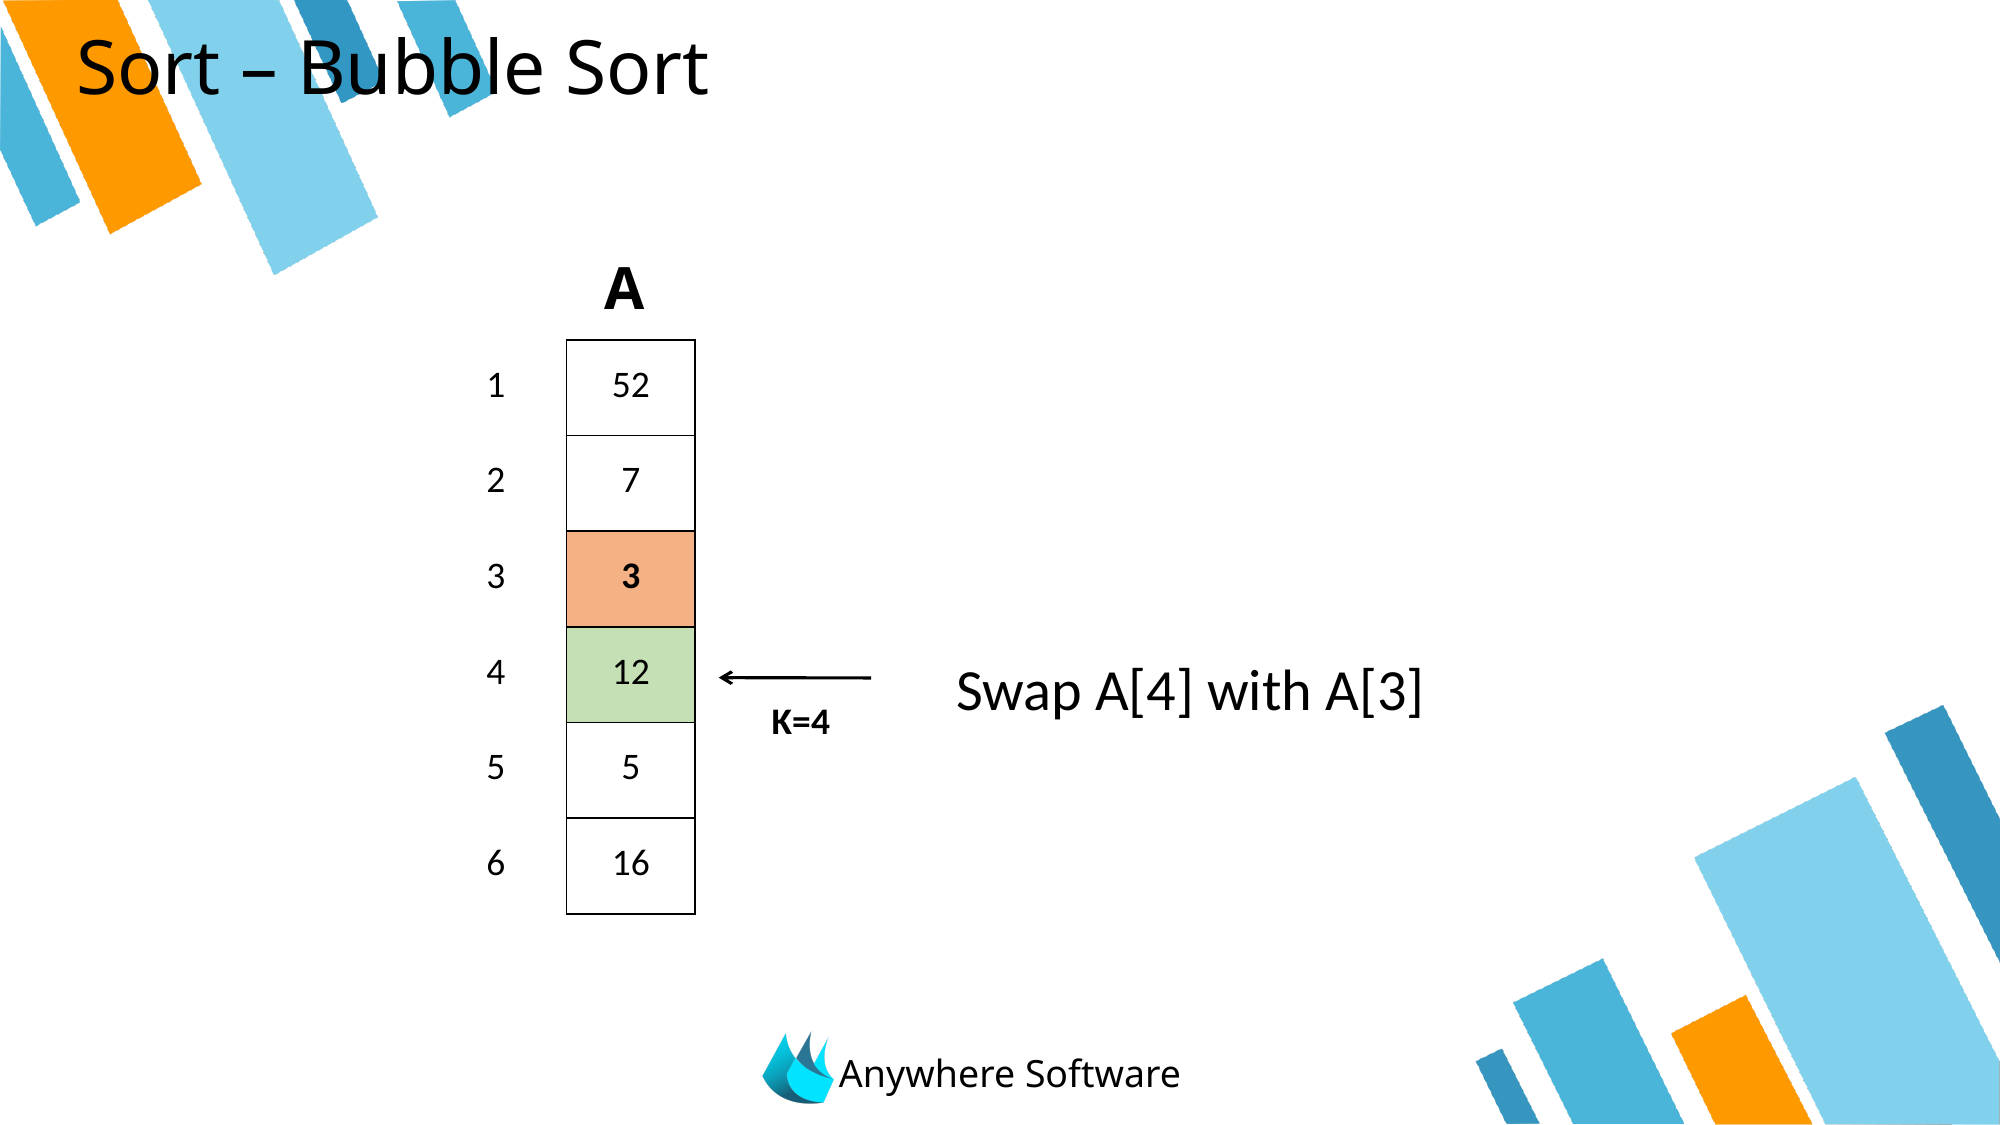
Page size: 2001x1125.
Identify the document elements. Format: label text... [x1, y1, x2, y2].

table_cell 5 [461, 723, 531, 818]
text_box A [530, 244, 719, 330]
table_cell 16 [567, 819, 694, 913]
text_box Swap A[4] with A[3] [941, 644, 1715, 800]
table_cell 4 [461, 627, 531, 723]
table_cell 12 [567, 628, 694, 722]
table_header 52 [567, 341, 694, 435]
table_cell 5 [567, 723, 694, 817]
text_box Sort – Bubble Sort [61, 22, 1863, 165]
picture [0, 0, 2000, 1125]
table_cell 7 [567, 436, 694, 530]
text_box Κ=4 [718, 689, 883, 750]
table_cell 6 [461, 818, 531, 914]
table_cell 2 [461, 436, 531, 531]
table_cell 3 [461, 531, 531, 627]
table_cell 3 [567, 532, 694, 626]
table_header 1 [461, 340, 531, 436]
